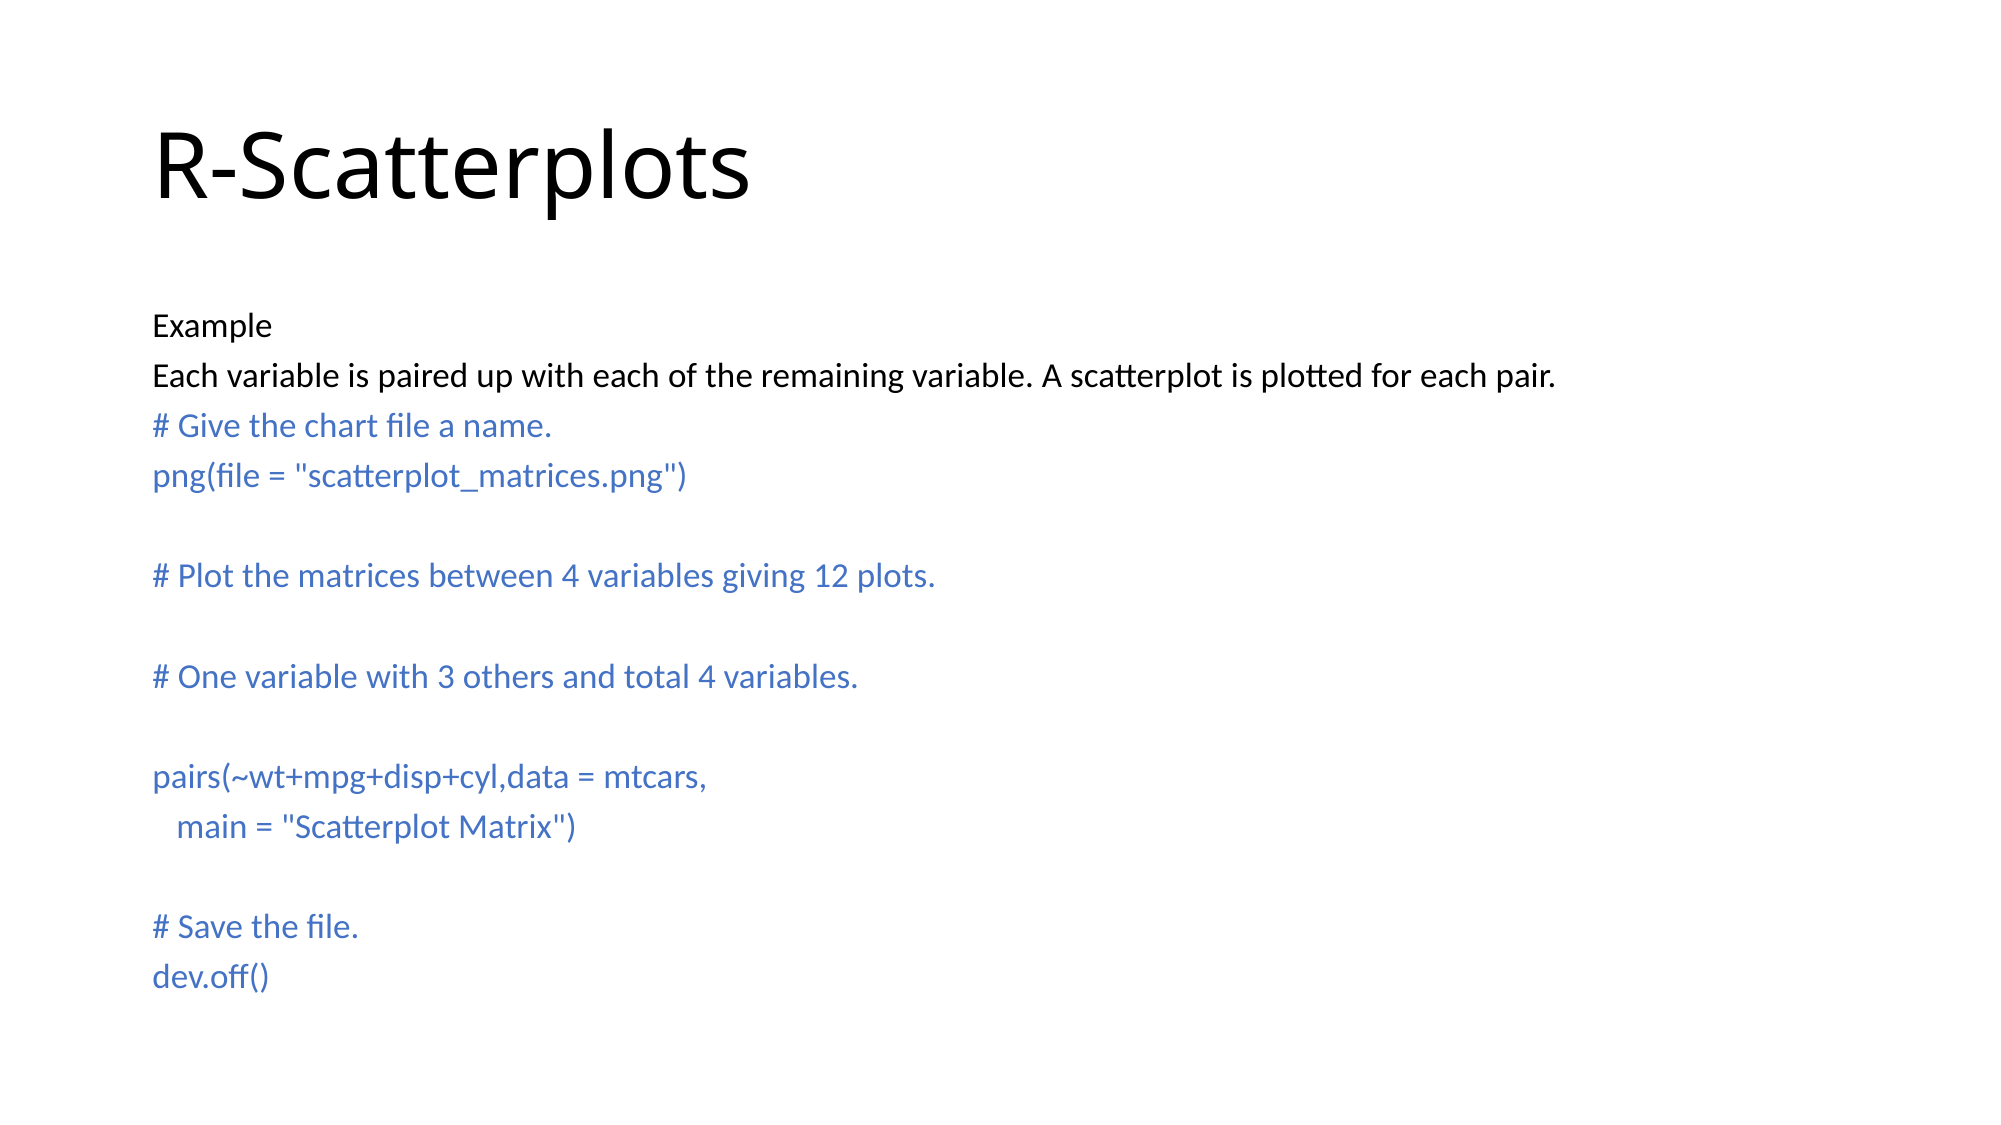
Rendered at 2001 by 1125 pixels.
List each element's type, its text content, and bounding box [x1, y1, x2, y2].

title R-Scatterplots [137, 59, 1863, 278]
list Example Each variable is paired up with each of the remaining variable. A scatterplot is plotted for each pair. # Give the chart file a name. png(file = "scatterplot_matrices.png") # Plot the matrices between 4 variables giving 12 plots. # One variable with 3 others and total 4 variables. pairs(~wt+mpg+disp+cyl,data = mtcars, main = "Scatterplot Matrix") # Save the file. dev.off() [137, 299, 1863, 1014]
